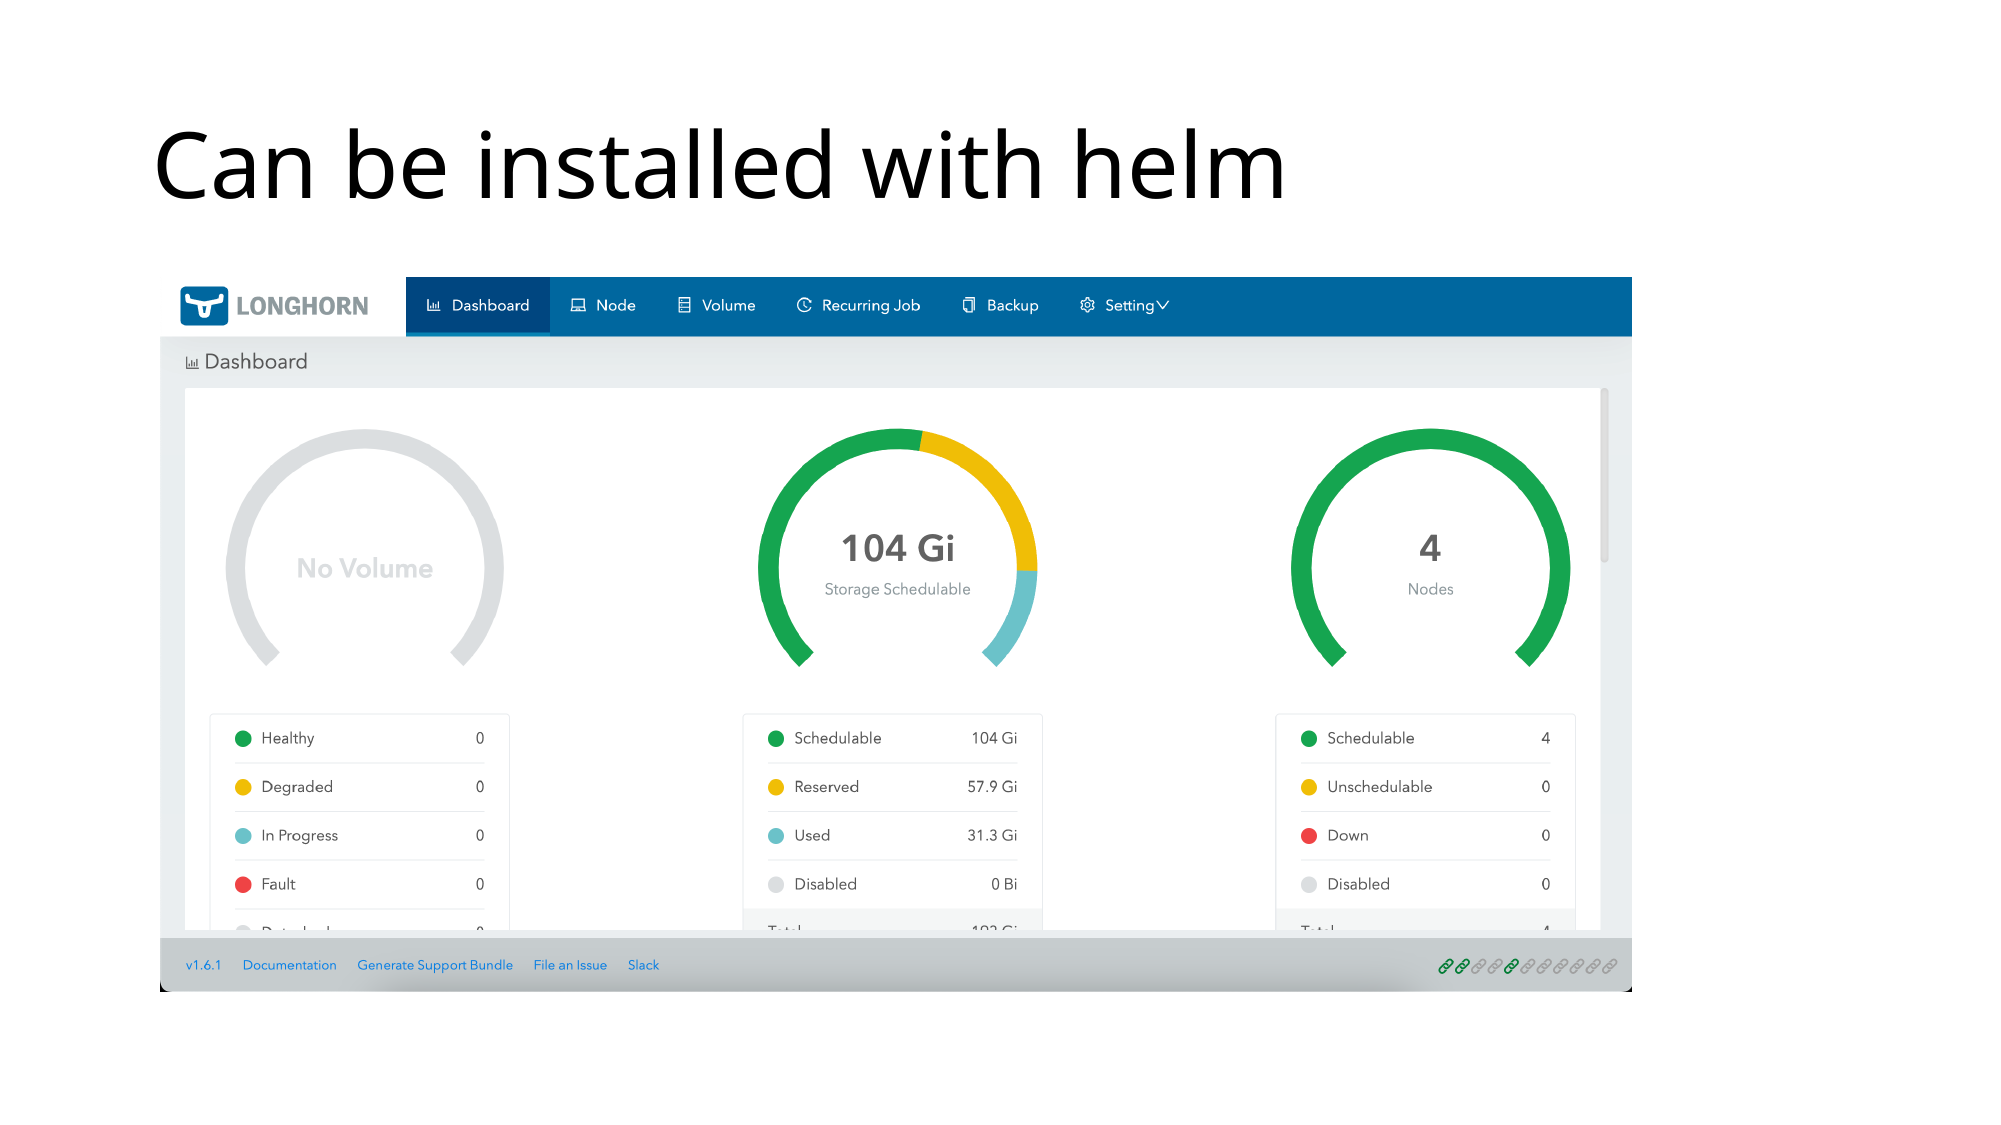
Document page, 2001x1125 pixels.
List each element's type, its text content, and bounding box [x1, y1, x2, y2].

title Can be installed with helm [137, 59, 1863, 278]
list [159, 276, 1633, 992]
